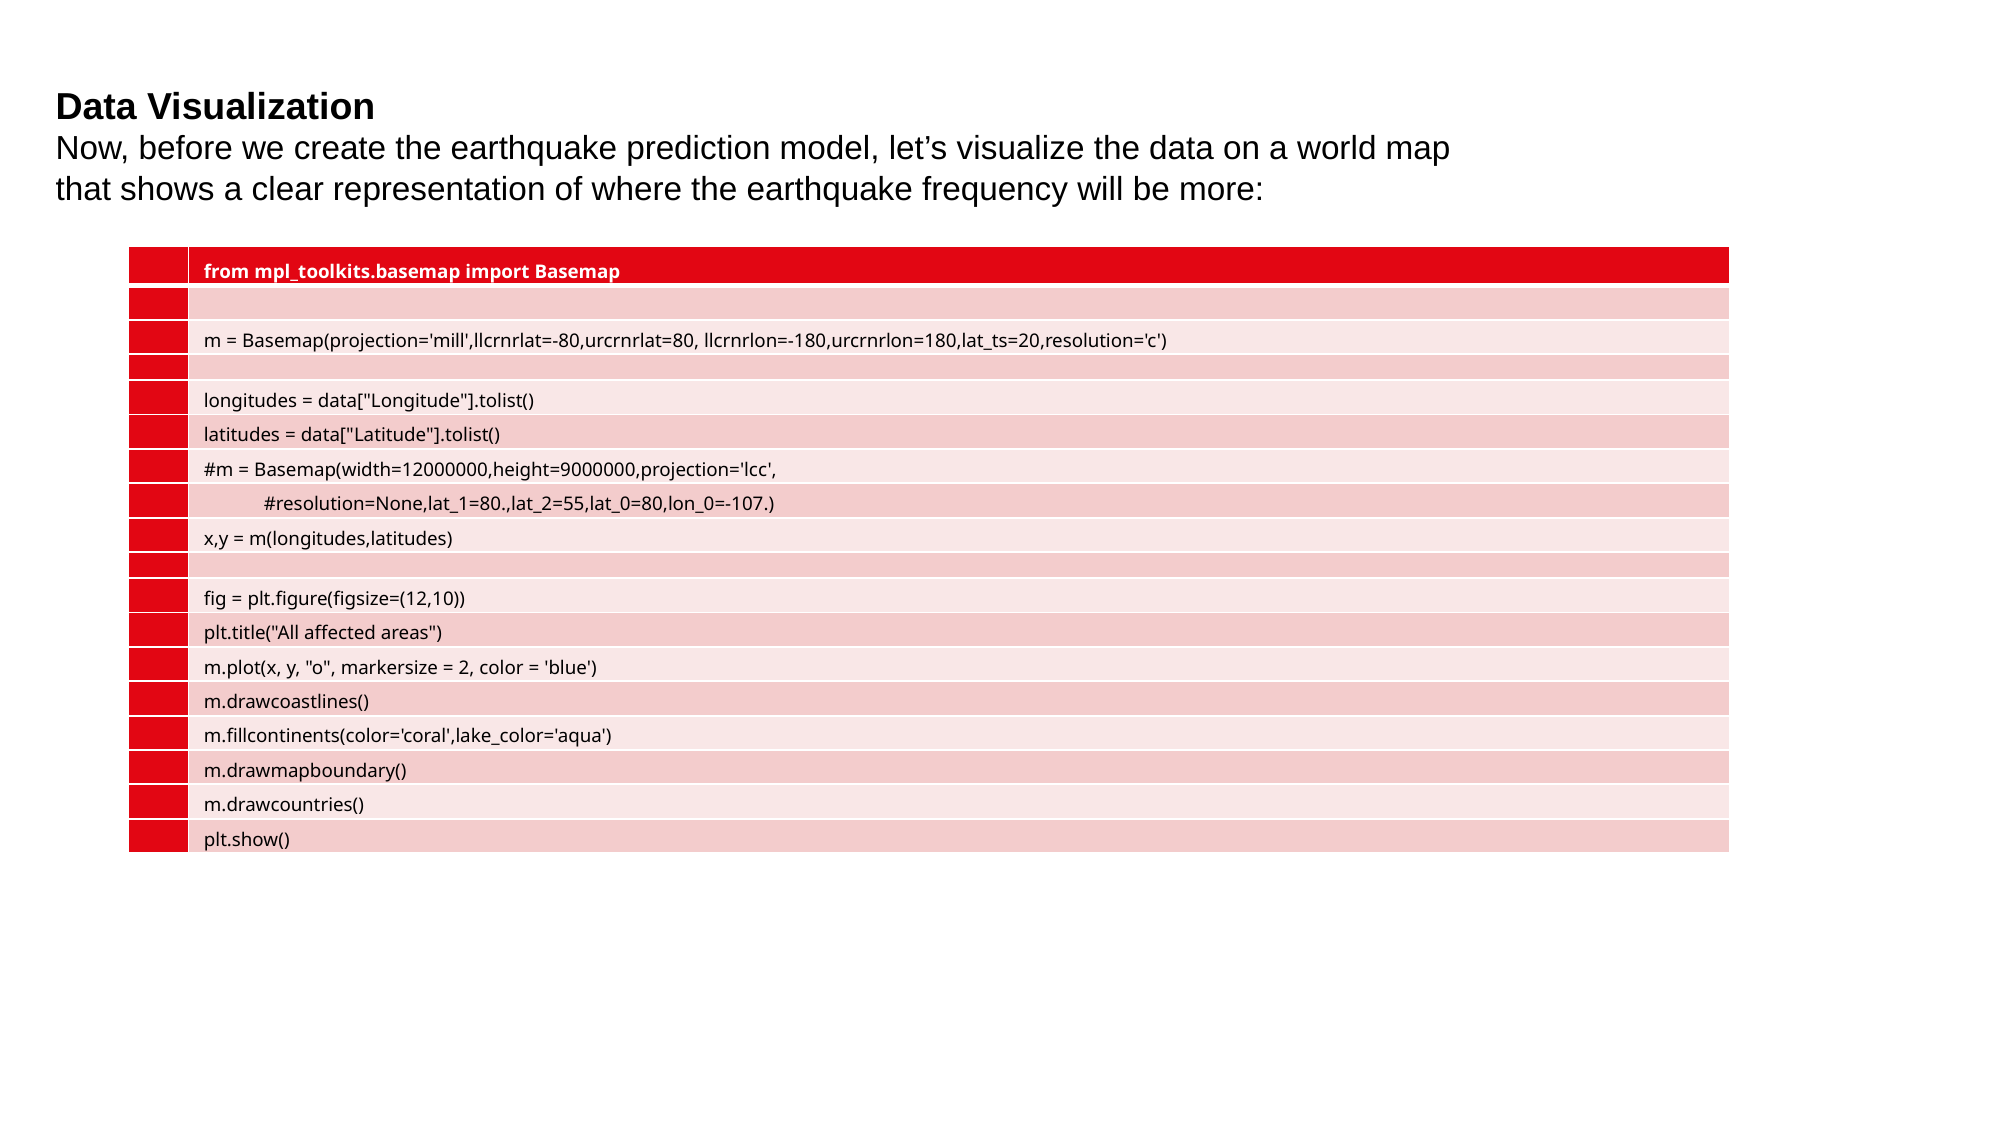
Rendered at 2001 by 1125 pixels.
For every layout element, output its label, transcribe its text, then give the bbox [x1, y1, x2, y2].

table_cell [129, 553, 188, 577]
table_header from mpl_toolkits.basemap import Basemap [189, 247, 1729, 283]
table_cell longitudes = data["Longitude"].tolist() [189, 381, 1729, 414]
table_cell m.drawmapboundary() [189, 751, 1729, 783]
table_cell x,y = m(longitudes,latitudes) [189, 519, 1729, 551]
table_cell [189, 553, 1729, 577]
table_cell [129, 648, 188, 680]
table_cell fig = plt.figure(figsize=(12,10)) [189, 579, 1729, 612]
table_cell #resolution=None,lat_1=80.,lat_2=55,lat_0=80,lon_0=-107.) [189, 484, 1729, 517]
table_cell plt.title("All affected areas") [189, 613, 1729, 646]
table_cell m.fillcontinents(color='coral',lake_color='aqua') [189, 717, 1729, 749]
table_cell m.drawcoastlines() [189, 682, 1729, 715]
table_cell m.drawcountries() [189, 785, 1729, 818]
table_cell [129, 613, 188, 646]
table_cell [129, 355, 188, 379]
table_header [129, 247, 188, 283]
table_cell m = Basemap(projection='mill',llcrnrlat=-80,urcrnrlat=80, llcrnrlon=-180,urcrnrlon=180,lat_ts=20,resolution='c') [189, 321, 1729, 353]
table_cell [129, 717, 188, 749]
table_cell [129, 415, 188, 448]
table_cell [129, 484, 188, 517]
table_cell plt.show() [189, 820, 1729, 852]
table_cell m.plot(x, y, "o", markersize = 2, color = 'blue') [189, 648, 1729, 680]
text_box Data Visualization Now, before we create the earthquake prediction model, let’s visualize the data on a world map that shows a clear representation of where the earthquake frequency will be more: [40, 74, 1794, 214]
table_cell [129, 321, 188, 353]
table_cell [189, 355, 1729, 379]
table_cell [129, 751, 188, 783]
table_cell [129, 579, 188, 612]
table_cell [129, 288, 188, 319]
table_cell [129, 381, 188, 414]
table_cell latitudes = data["Latitude"].tolist() [189, 415, 1729, 448]
table_cell #m = Basemap(width=12000000,height=9000000,projection='lcc', [189, 450, 1729, 482]
table_cell [129, 820, 188, 852]
table_cell [129, 519, 188, 551]
table_cell [189, 288, 1729, 319]
table_cell [129, 682, 188, 715]
table_cell [129, 450, 188, 482]
table_cell [129, 785, 188, 818]
